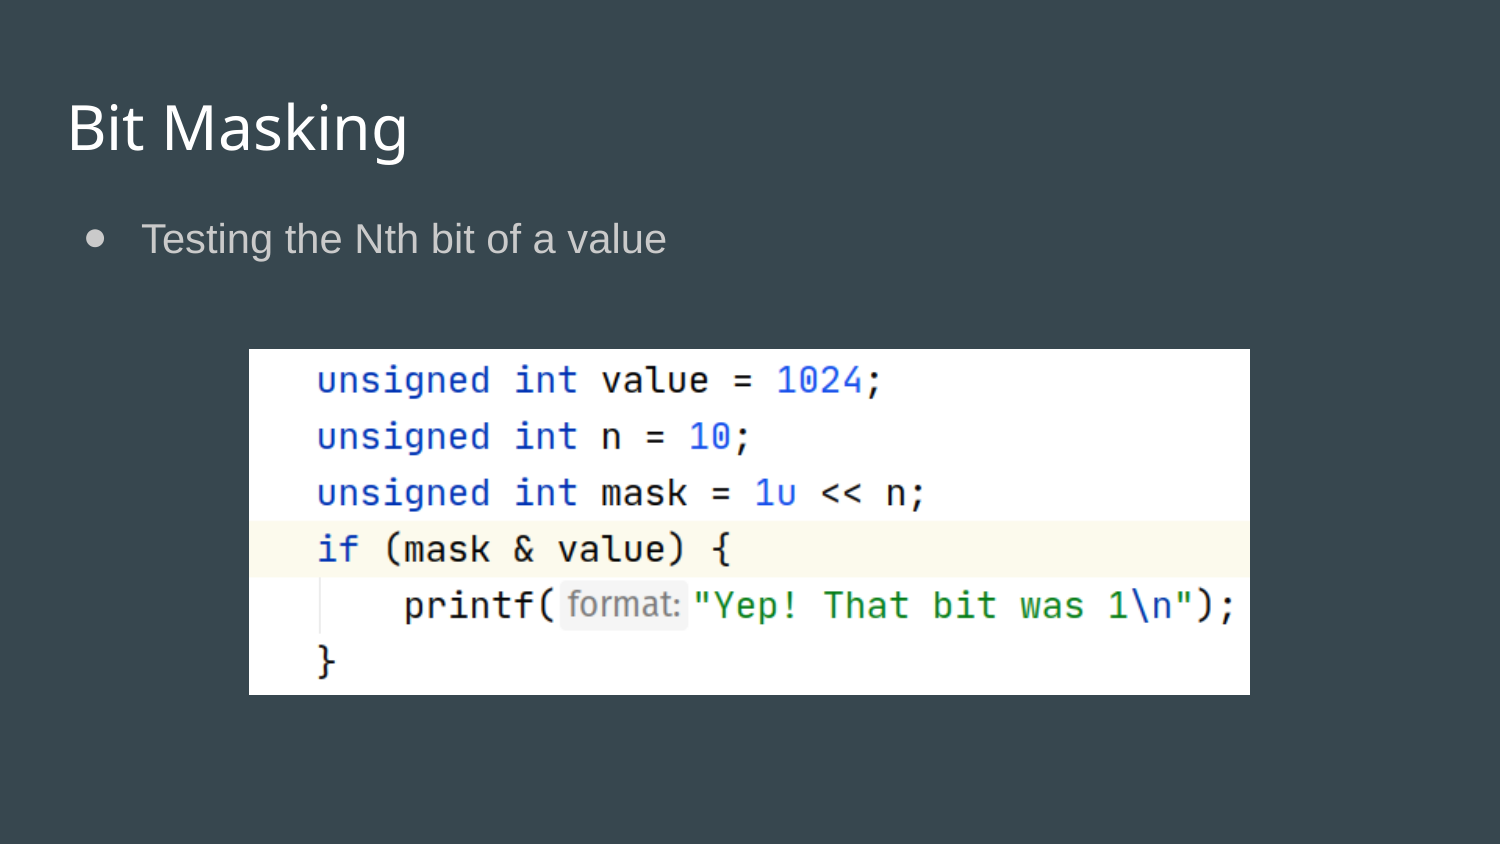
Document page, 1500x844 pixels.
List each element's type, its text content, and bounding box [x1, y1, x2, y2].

picture [249, 349, 1251, 696]
title Bit Masking [51, 72, 1449, 167]
list Testing the Nth bit of a value [51, 189, 1449, 750]
